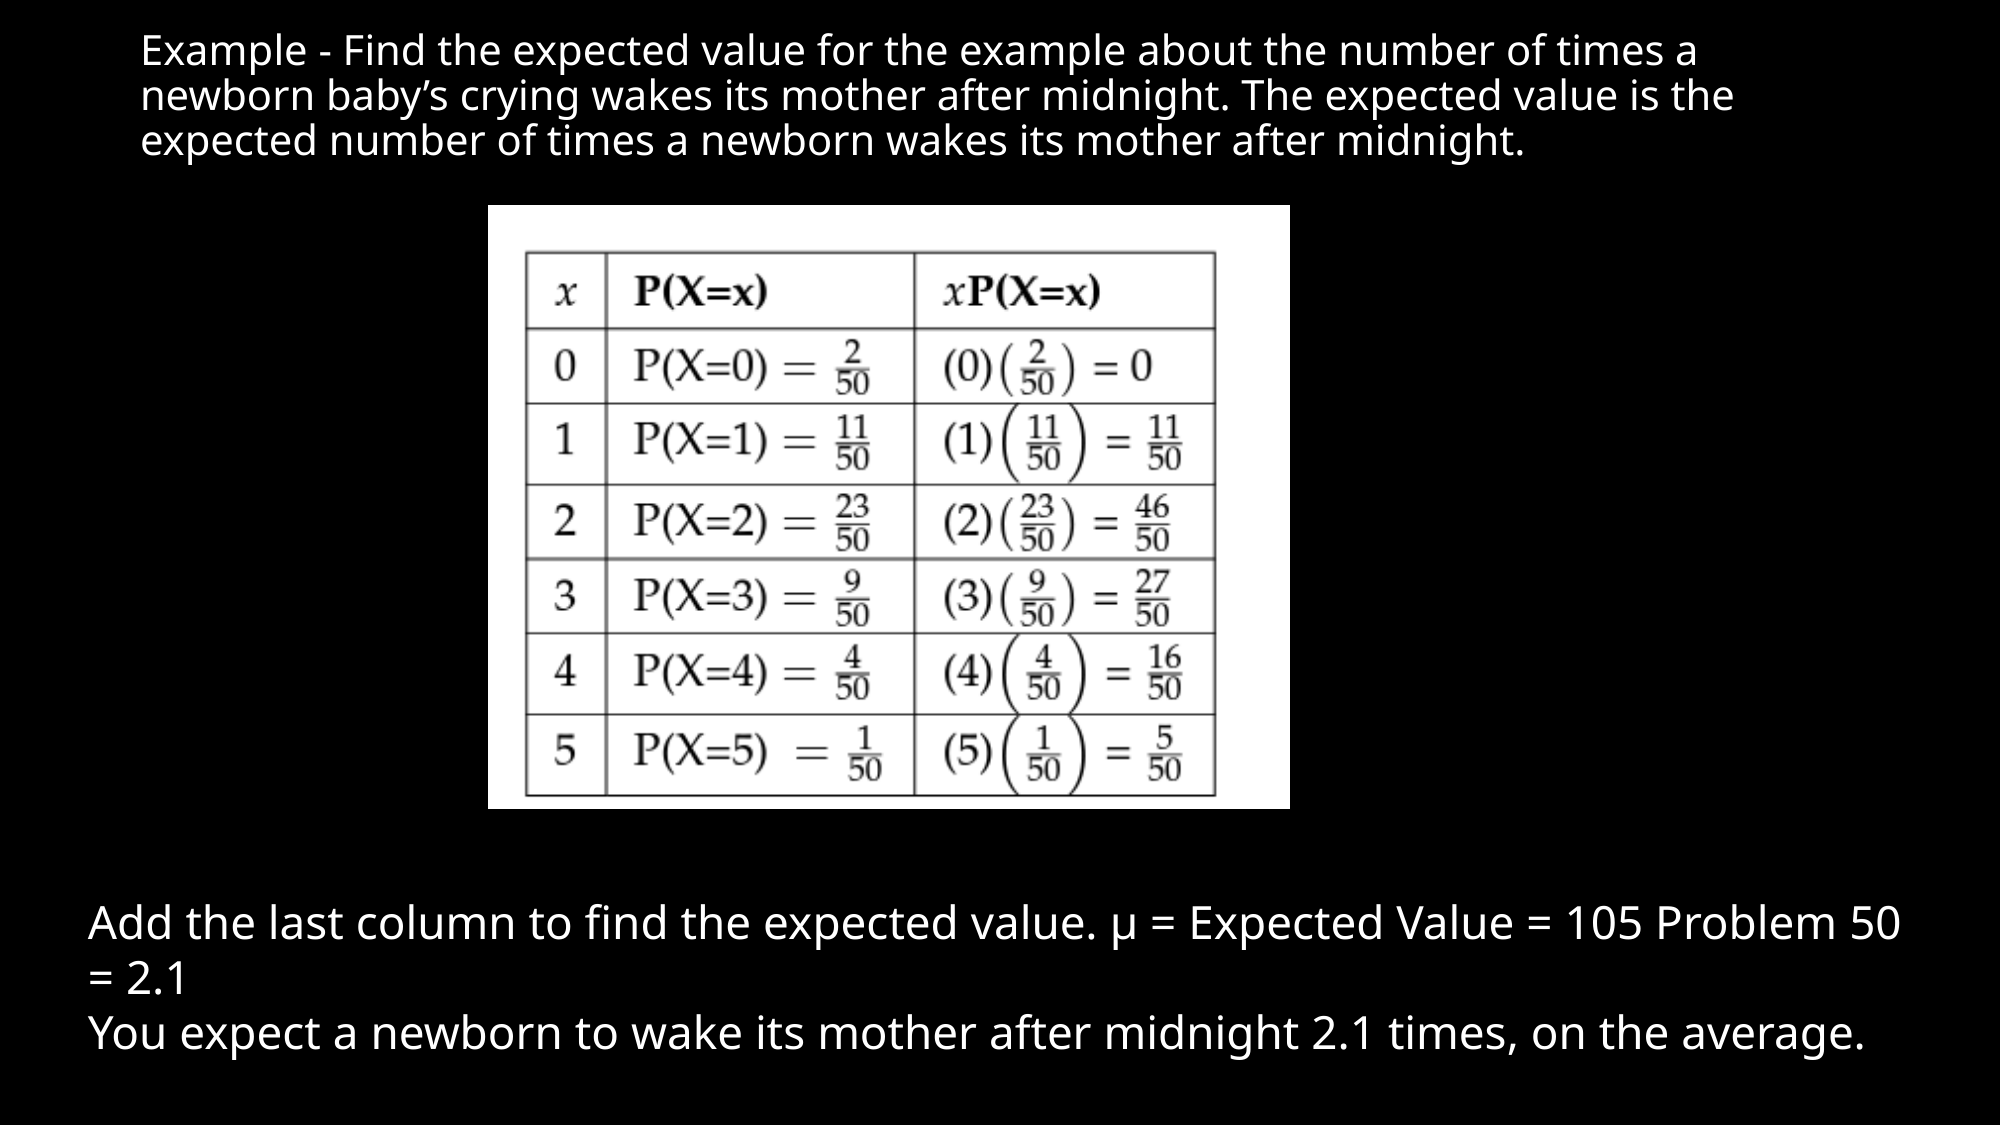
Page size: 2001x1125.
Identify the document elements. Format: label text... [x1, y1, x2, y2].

picture [488, 205, 1290, 809]
title Example - Find the expected value for the example about the number of times a newborn baby’s crying wakes its mother after midnight. The expected value is the expected number of times a newborn wakes its mother after midnight. [125, 21, 1875, 229]
text_box Add the last column to find the expected value. µ = Expected Value = 105 Problem 50 = 2.1 You expect a newborn to wake its mother after midnight 2.1 times, on the average. [73, 886, 1938, 1066]
